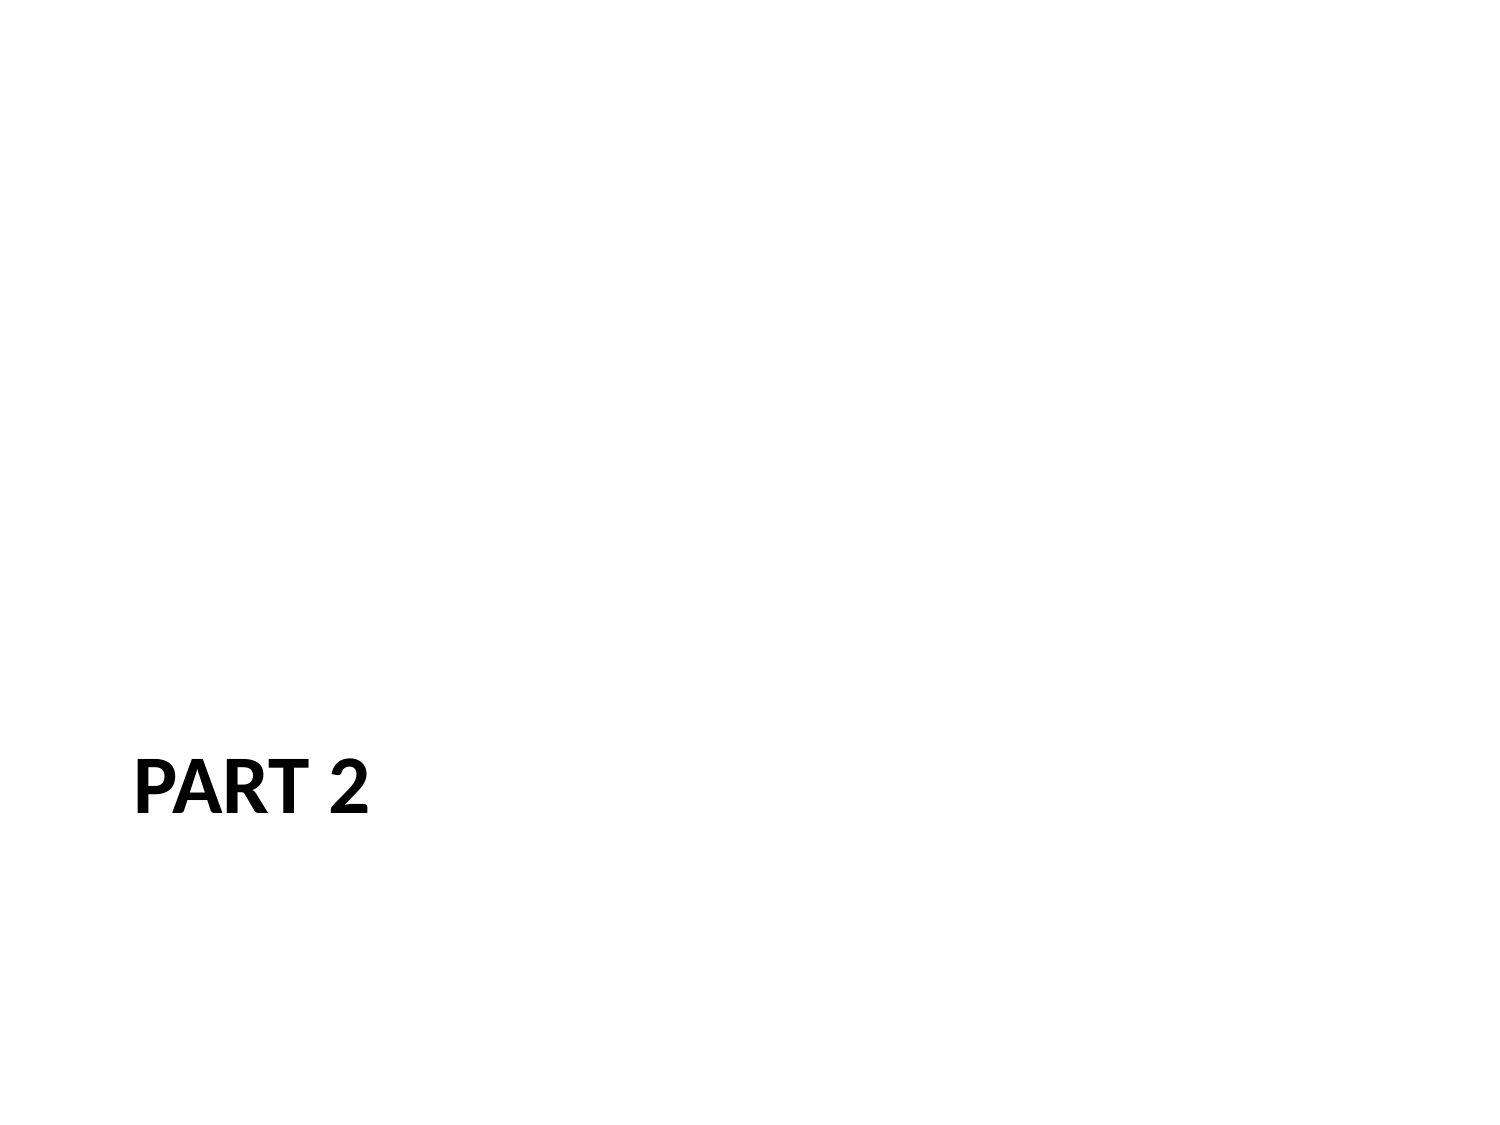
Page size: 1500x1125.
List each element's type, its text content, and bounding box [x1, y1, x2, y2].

title Part 2 [118, 722, 1394, 947]
